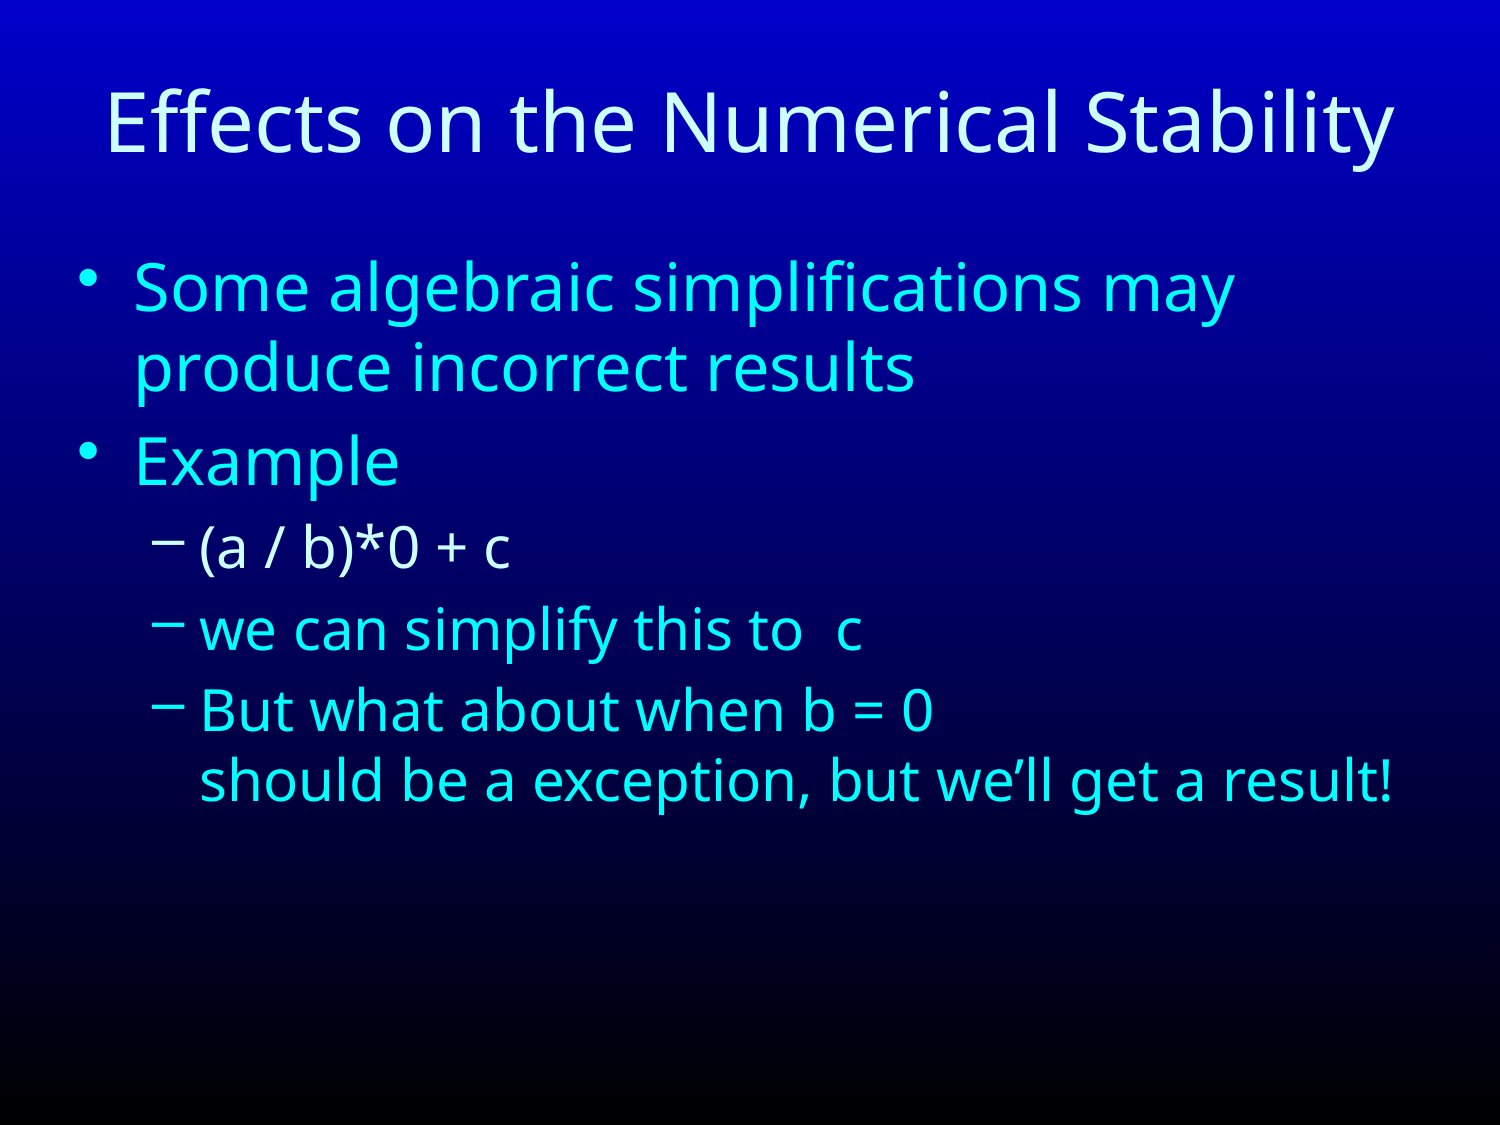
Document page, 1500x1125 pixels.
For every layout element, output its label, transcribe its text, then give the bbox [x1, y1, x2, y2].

title Effects on the Numerical Stability [62, 24, 1438, 213]
list Some algebraic simplifications may produce incorrect results Example (a / b)*0 + c we can simplify this to c But what about when b = 0 should be a exception, but we’ll get a result! [62, 237, 1438, 1038]
